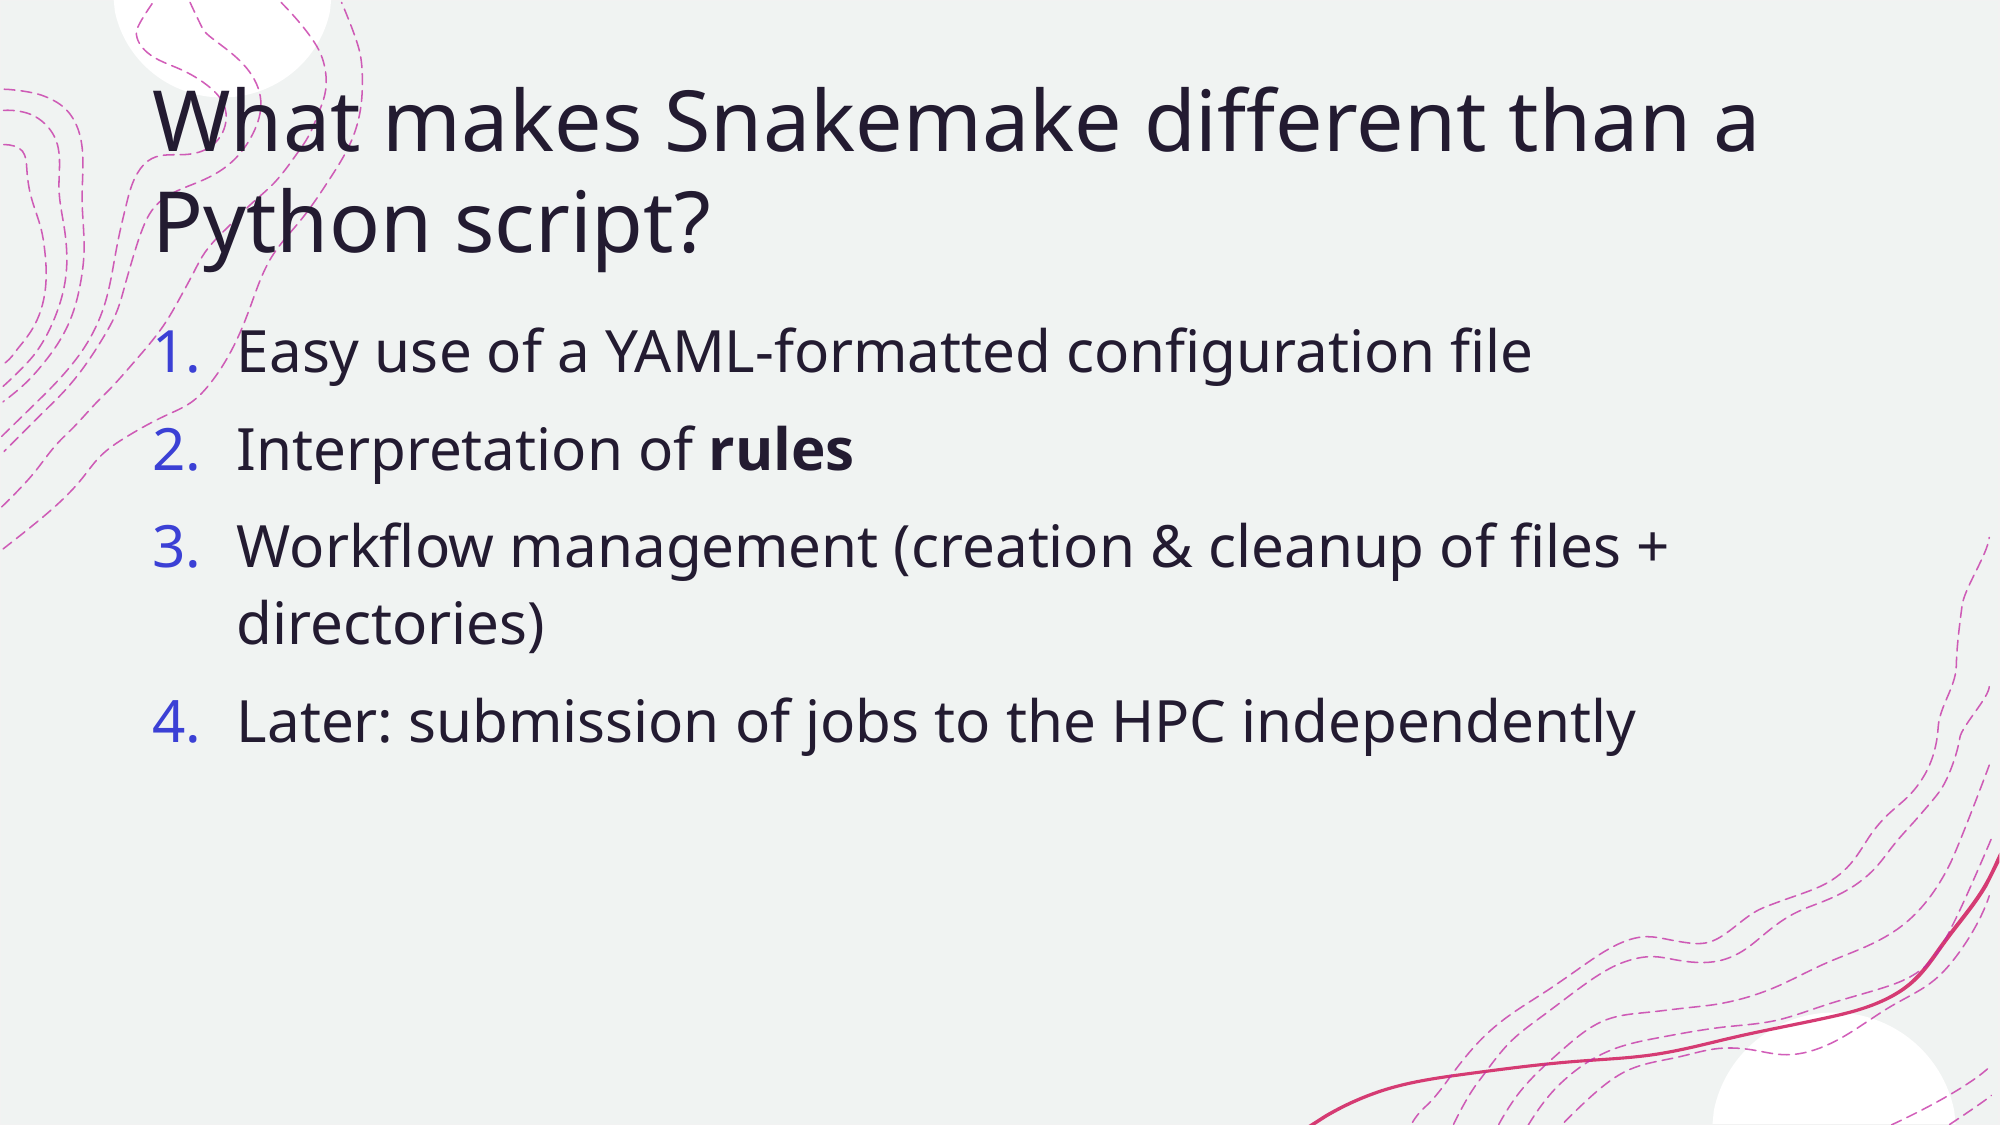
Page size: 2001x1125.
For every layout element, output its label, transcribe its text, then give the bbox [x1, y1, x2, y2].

title What makes Snakemake different than a Python script? [137, 59, 1863, 278]
list Easy use of a YAML-formatted configuration file Interpretation of rules Workflow management (creation & cleanup of files + directories) Later: submission of jobs to the HPC independently [137, 299, 1863, 1014]
